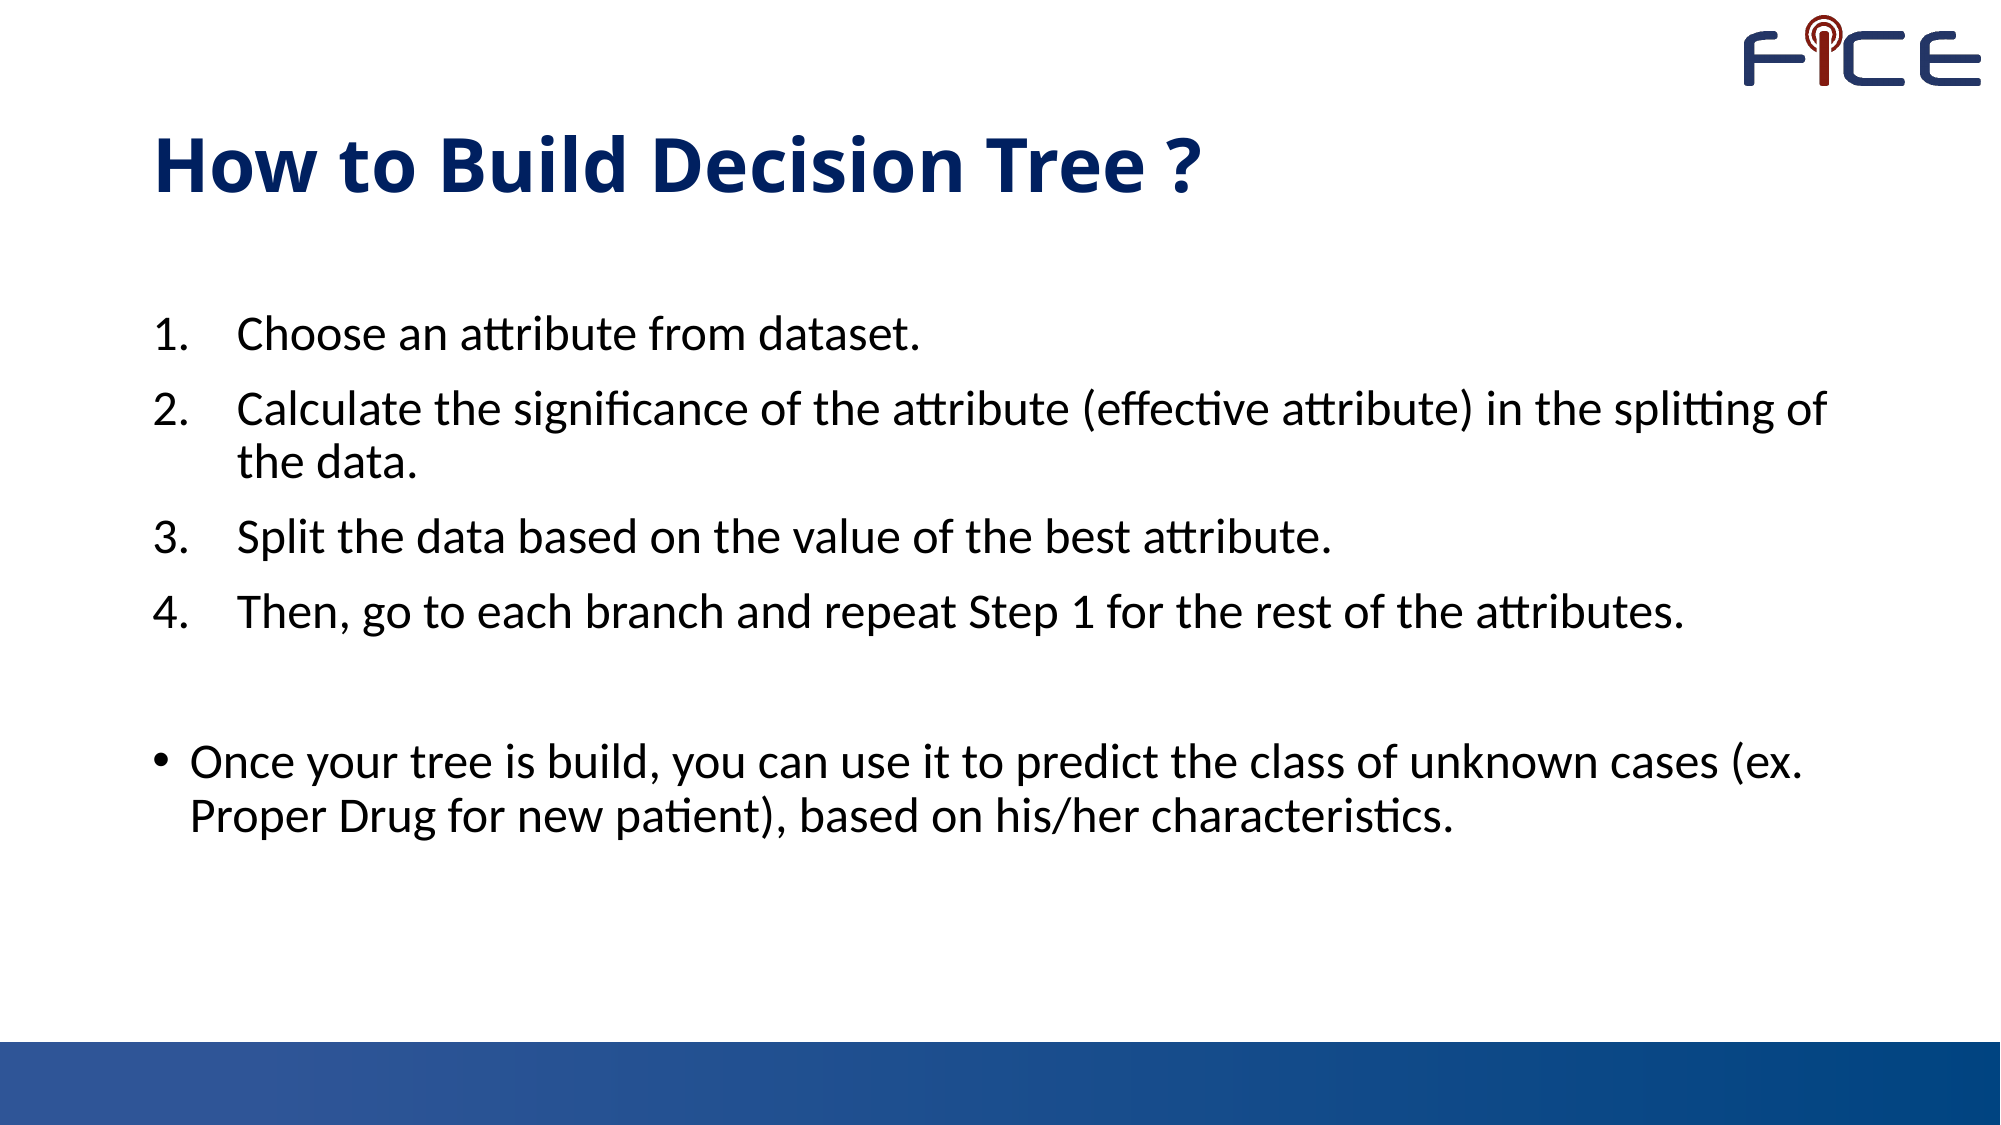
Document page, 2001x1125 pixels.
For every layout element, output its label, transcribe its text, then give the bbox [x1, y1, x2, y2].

list Choose an attribute from dataset. Calculate the significance of the attribute (effective attribute) in the splitting of the data. Split the data based on the value of the best attribute. Then, go to each branch and repeat Step 1 for the rest of the attributes. Once your tree is build, you can use it to predict the class of unknown cases (ex. Proper Drug for new patient), based on his/her characteristics. [137, 299, 1863, 1014]
title How to Build Decision Tree ? [137, 59, 1863, 278]
picture [1744, 15, 1981, 86]
